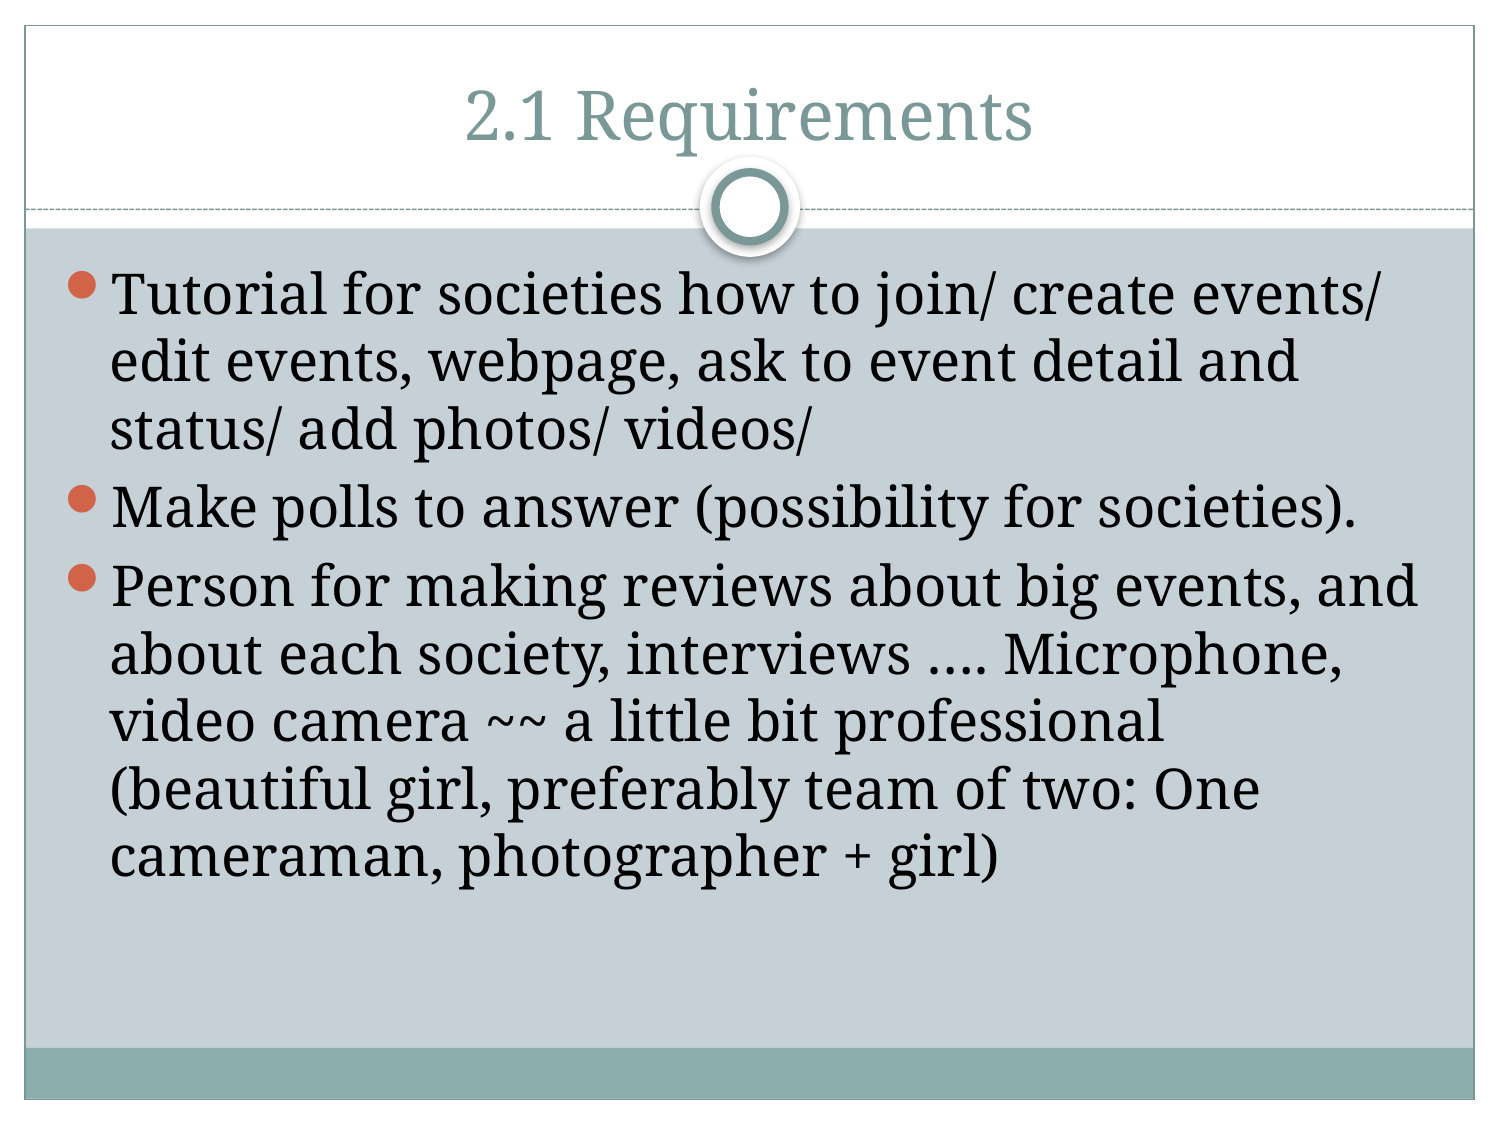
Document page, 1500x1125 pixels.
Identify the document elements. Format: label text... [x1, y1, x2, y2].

list Tutorial for societies how to join/ create events/ edit events, webpage, ask to event detail and status/ add photos/ videos/ Make polls to answer (possibility for societies). Person for making reviews about big events, and about each society, interviews …. Microphone, video camera ~~ a little bit professional (beautiful girl, preferably team of two: One cameraman, photographer + girl) [49, 250, 1445, 1001]
title 2.1 Requirements [49, 37, 1450, 162]
